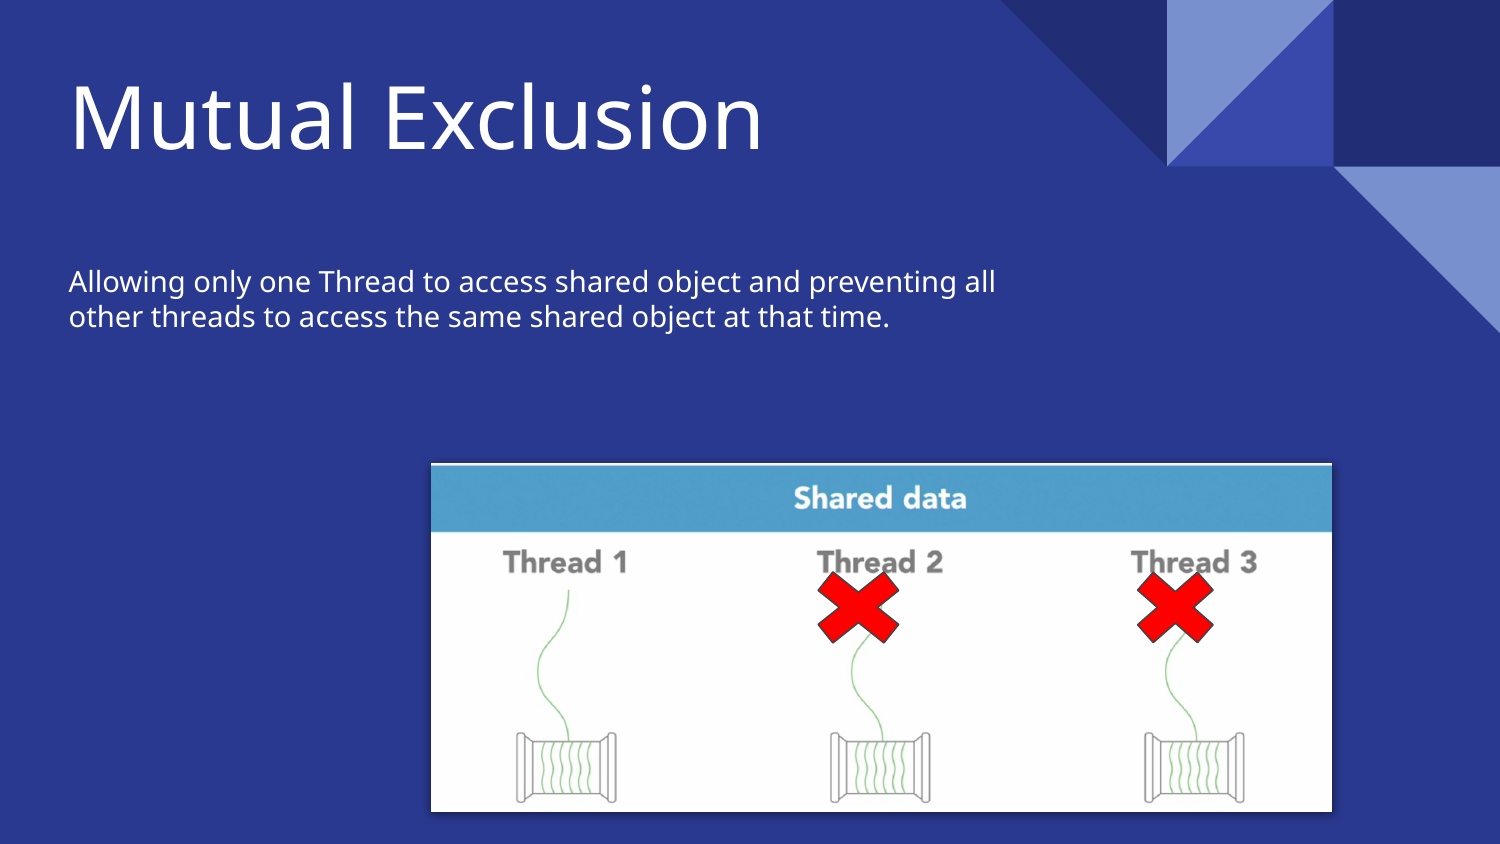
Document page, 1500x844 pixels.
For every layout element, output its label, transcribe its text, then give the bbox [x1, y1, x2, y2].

picture [430, 463, 1333, 812]
text_box Allowing only one Thread to access shared object and preventing all other threads to access the same shared object at that time. [53, 248, 1062, 349]
title Mutual Exclusion [53, 45, 1403, 184]
